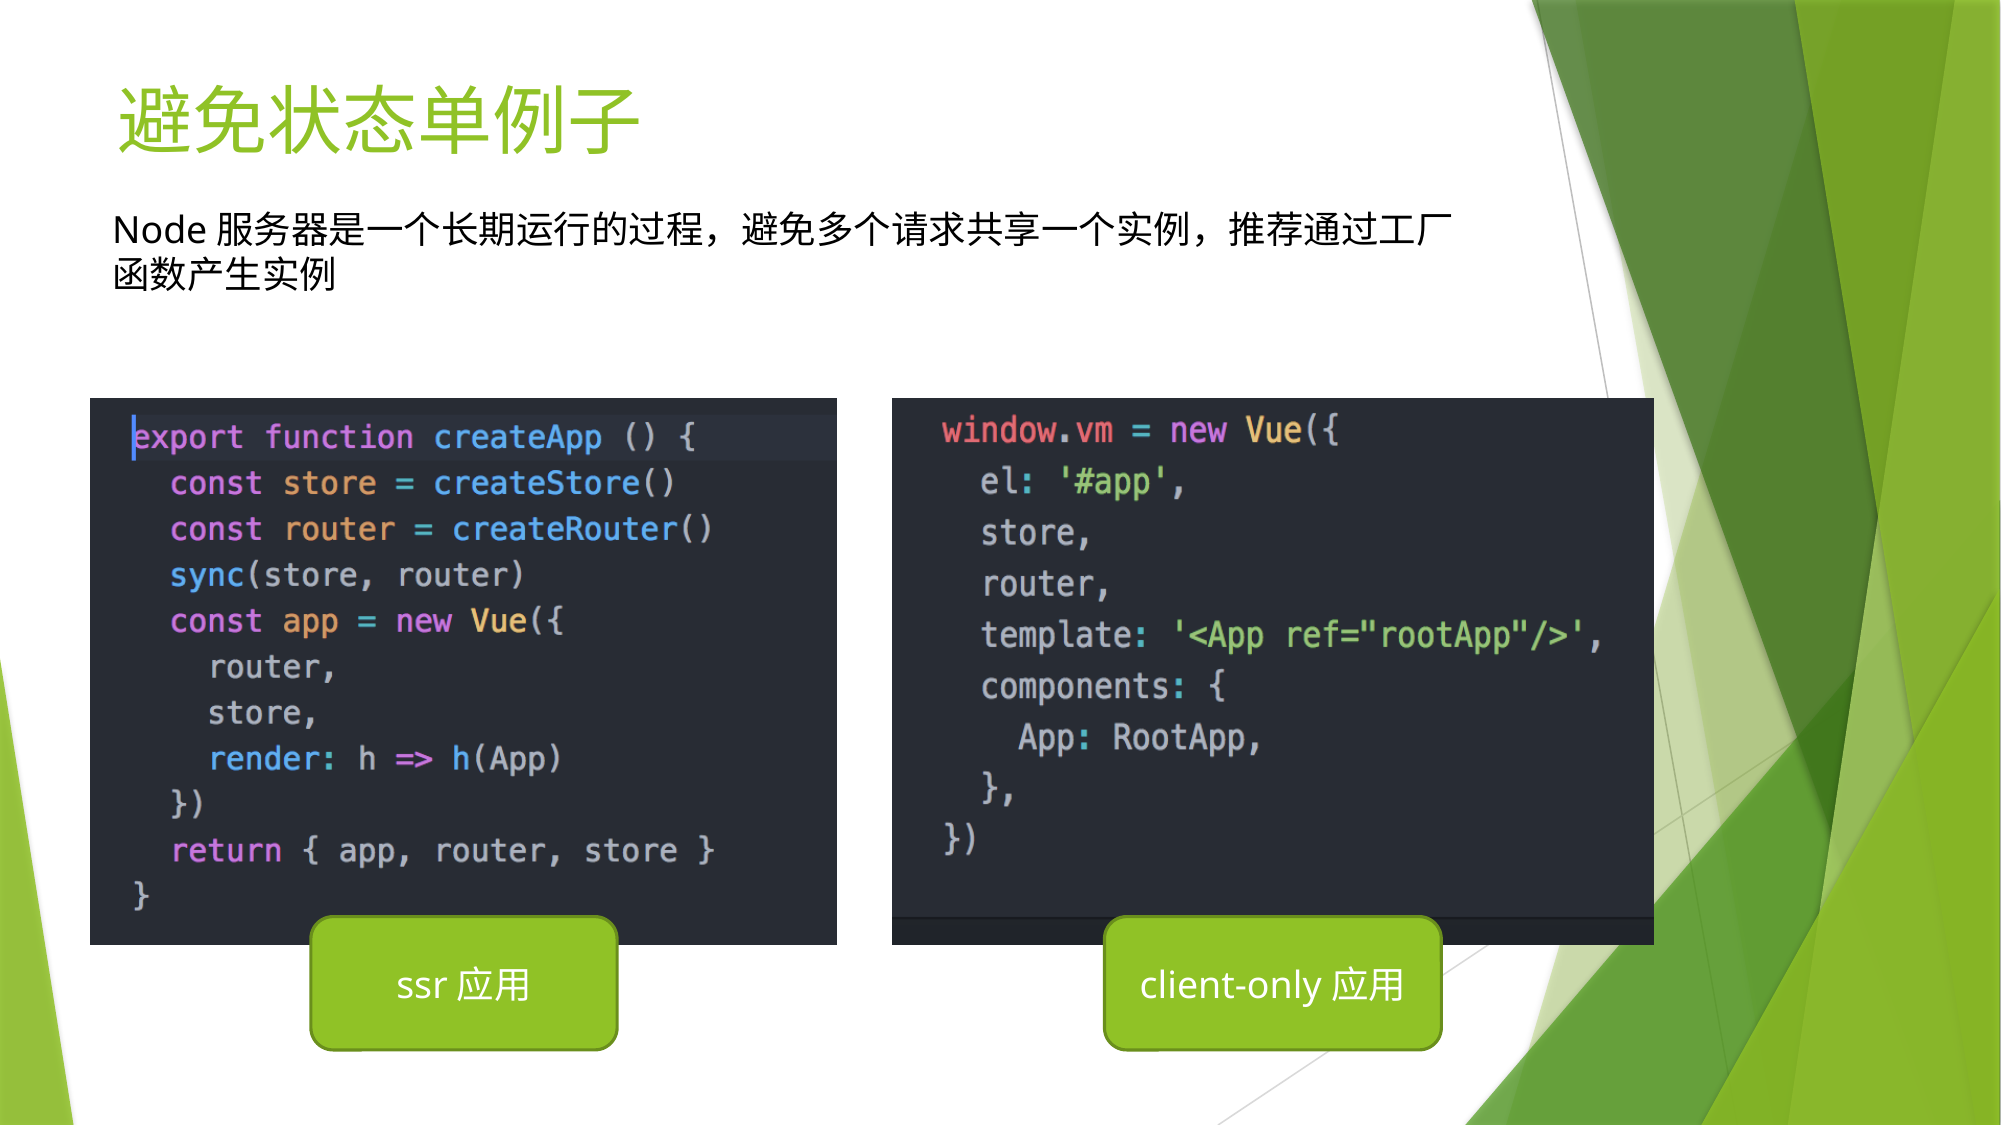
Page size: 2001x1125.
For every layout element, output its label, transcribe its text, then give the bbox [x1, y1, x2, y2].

text_box 避免状态单例子 [102, 66, 658, 172]
text_box client-only应用 [1102, 954, 1443, 1052]
text_box Node服务器是一个长期运行的过程，避免多个请求共享一个实例，推荐通过工厂 函数产生实例 [97, 198, 1469, 304]
picture [892, 398, 1654, 946]
picture [90, 398, 837, 946]
text_box ssr应用 [309, 954, 619, 1052]
